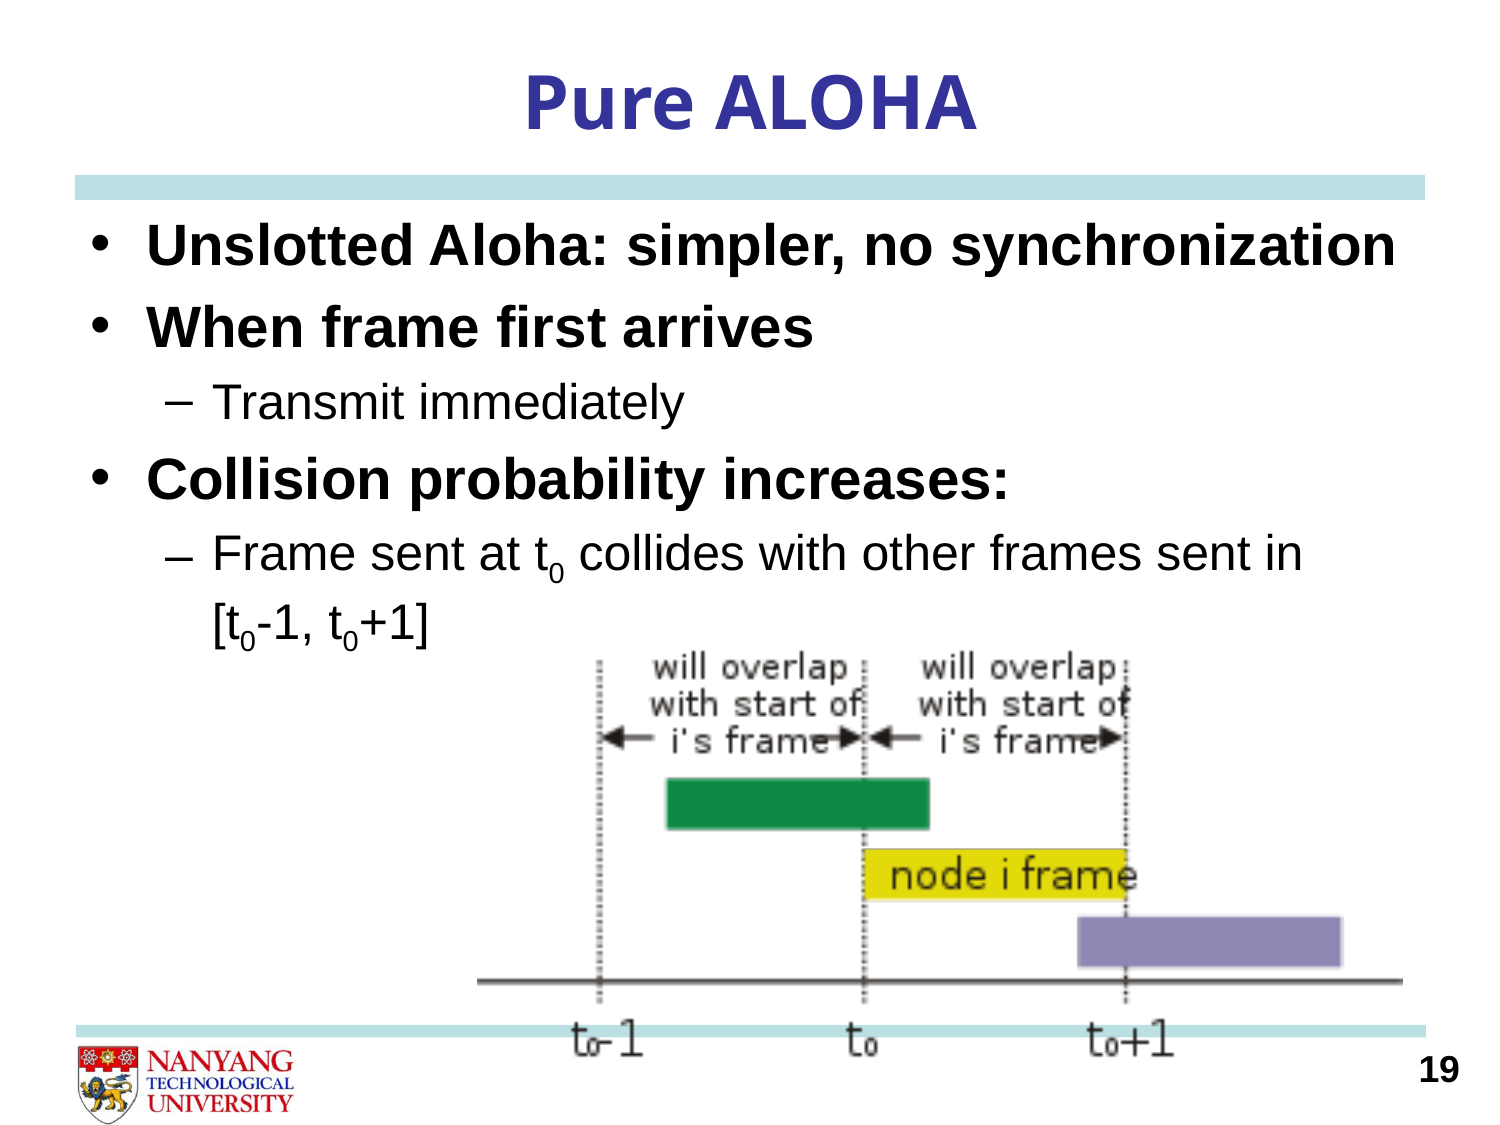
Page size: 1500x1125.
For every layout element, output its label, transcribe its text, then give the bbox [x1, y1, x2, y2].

title Pure ALOHA [75, 24, 1425, 175]
list Unslotted Aloha: simpler, no synchronization When frame first arrives Transmit immediately Collision probability increases: Frame sent at t0 collides with other frames sent in [t0-1, t0+1] [75, 200, 1425, 1025]
slide_number 19 [1374, 1037, 1475, 1100]
picture [476, 649, 1403, 1082]
picture [75, 1045, 296, 1125]
